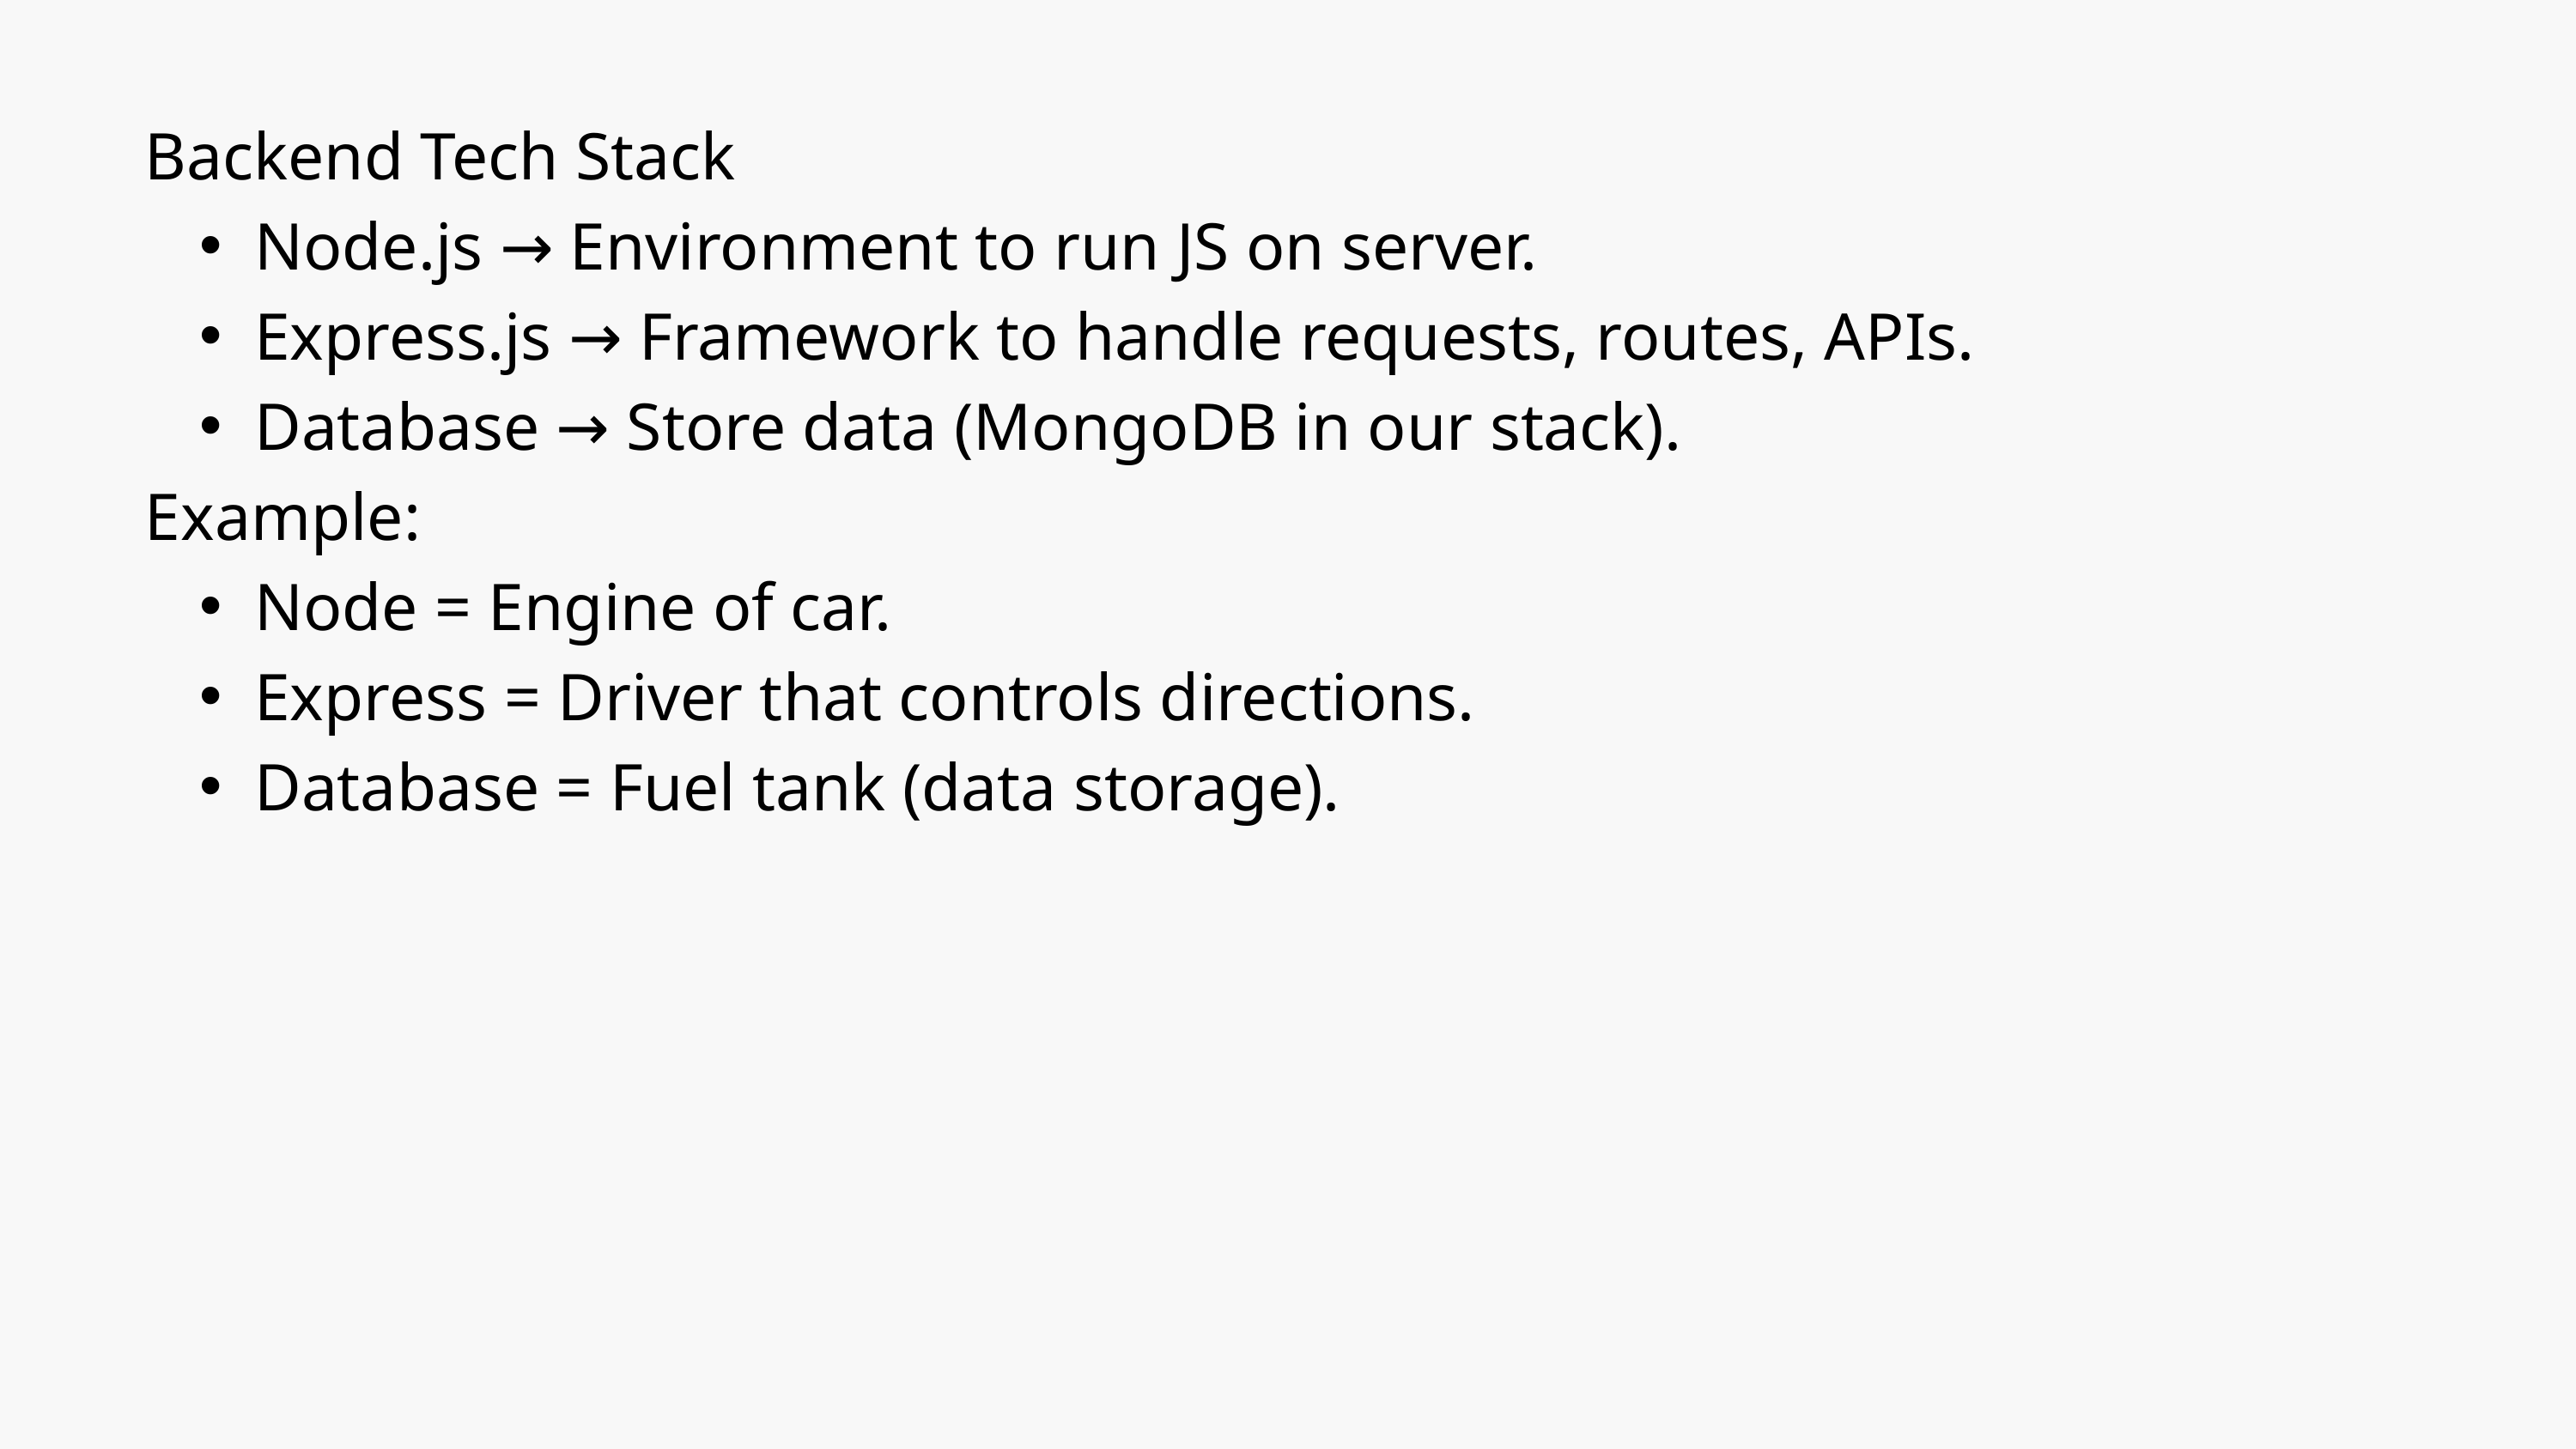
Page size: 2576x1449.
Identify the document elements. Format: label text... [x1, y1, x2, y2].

text_box Backend Tech Stack Node.js → Environment to run JS on server. Express.js → Framework to handle requests, routes, APIs. Database → Store data (MongoDB in our stack). Example: Node = Engine of car. Express = Driver that controls directions. Database = Fuel tank (data storage). [144, 102, 2432, 914]
